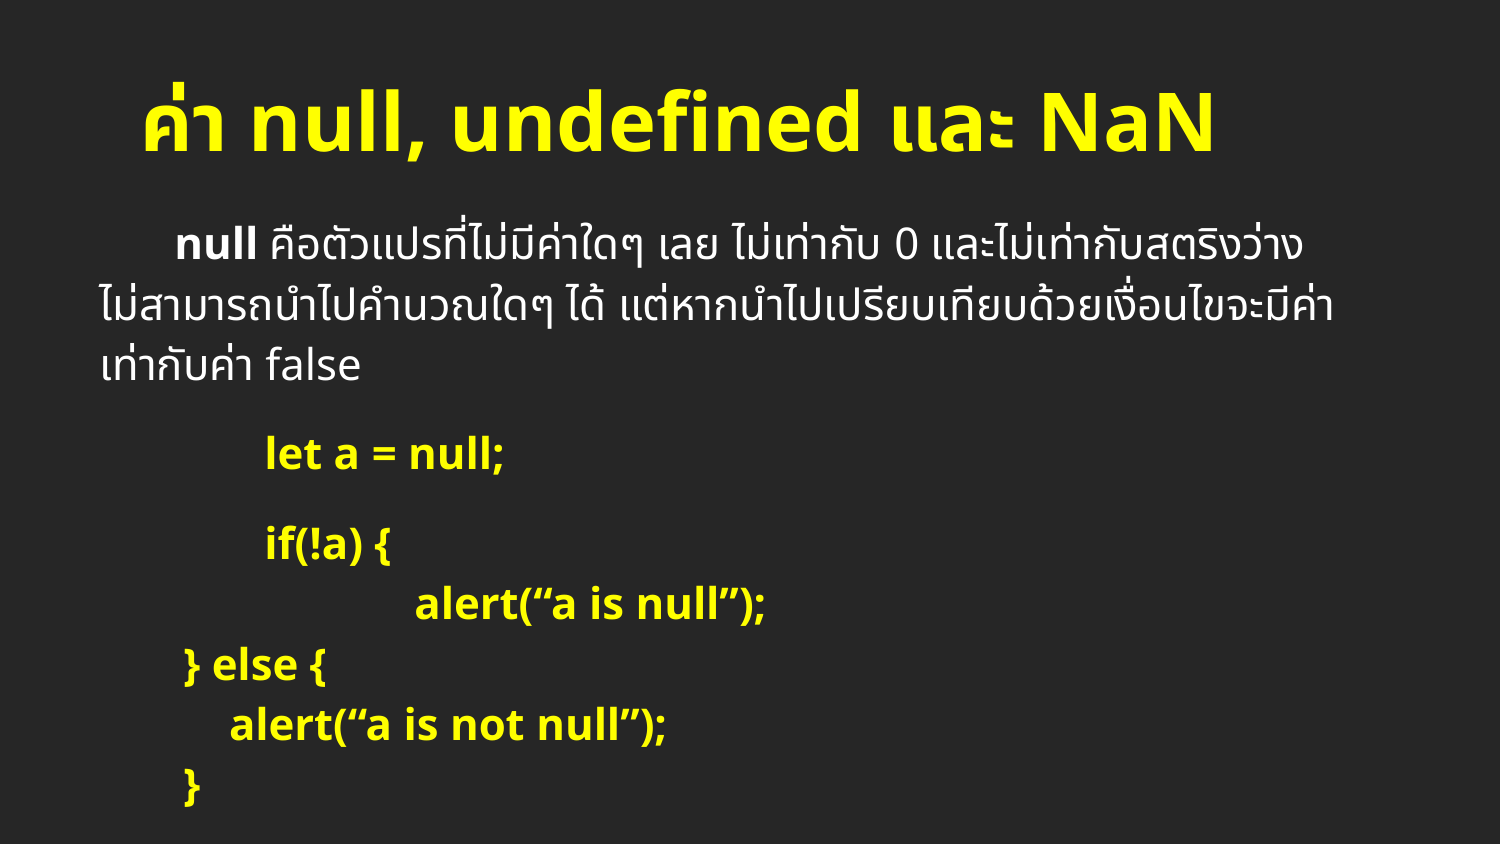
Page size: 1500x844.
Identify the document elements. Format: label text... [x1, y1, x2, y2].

list null คือตัวแปรที่ไม่มีค่าใดๆ เลย ไม่เท่ากับ 0 และไม่เท่ากับสตริงว่าง ไม่สามารถนำไปคำนวณใดๆ ได้ แต่หากนำไปเปรียบเทียบด้วยเงื่อนไขจะมีค่าเท่ากับค่า false let a = null; if(!a) { alert(“a is null”); } else { alert(“a is not null”); } [96, 204, 1444, 844]
title ค่า null, undefined และ NaN [136, 82, 1367, 171]
